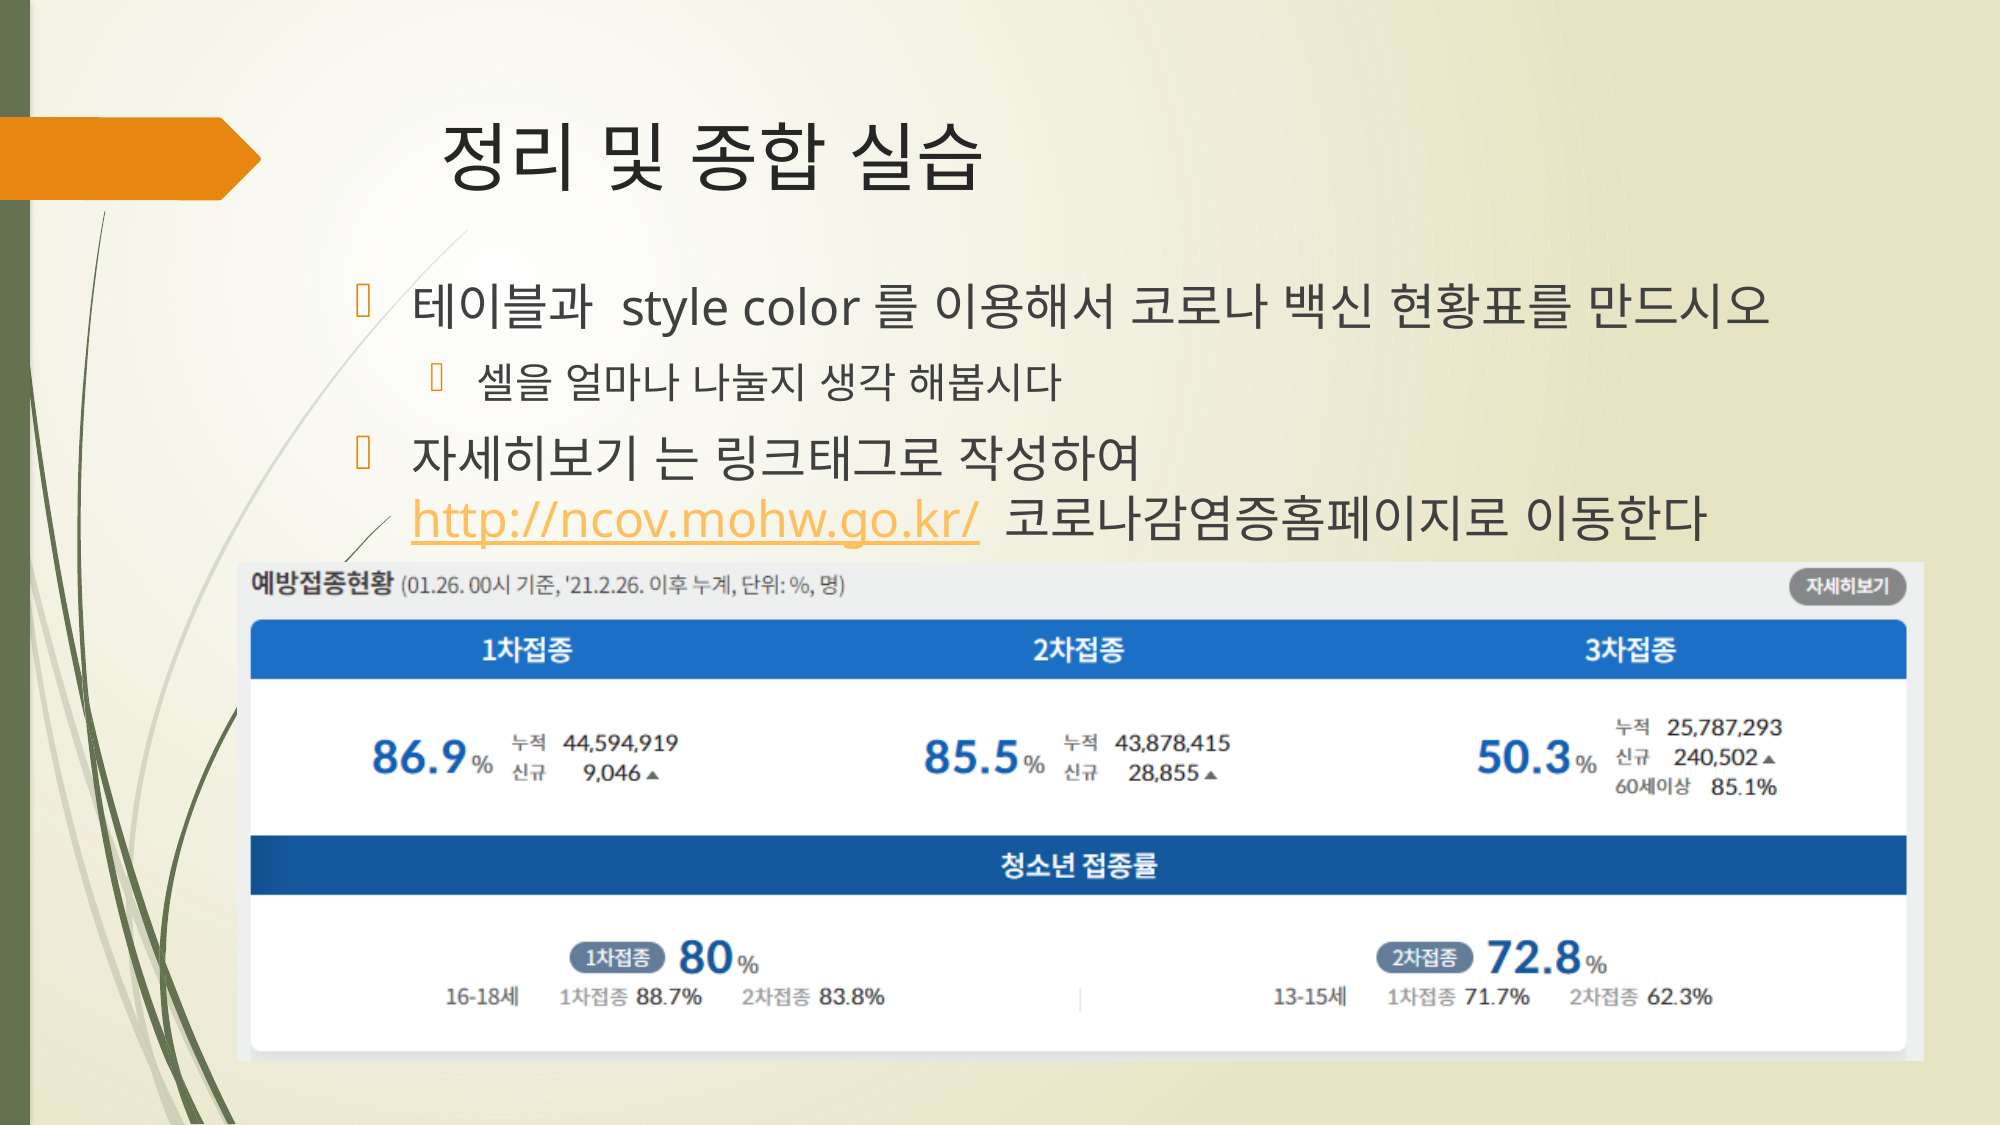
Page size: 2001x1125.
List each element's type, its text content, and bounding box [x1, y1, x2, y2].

title 정리 및 종합 실습 [425, 102, 1888, 268]
picture [237, 562, 1925, 1062]
list 테이블과 style color를 이용해서 코로나 백신 현황표를 만드시오 셀을 얼마나 나눌지 생각 해봅시다 자세히보기 는 링크태그로 작성하여 http://ncov.mohw.go.kr/ 코로나감염증홈페이지로 이동한다 [339, 268, 1888, 562]
